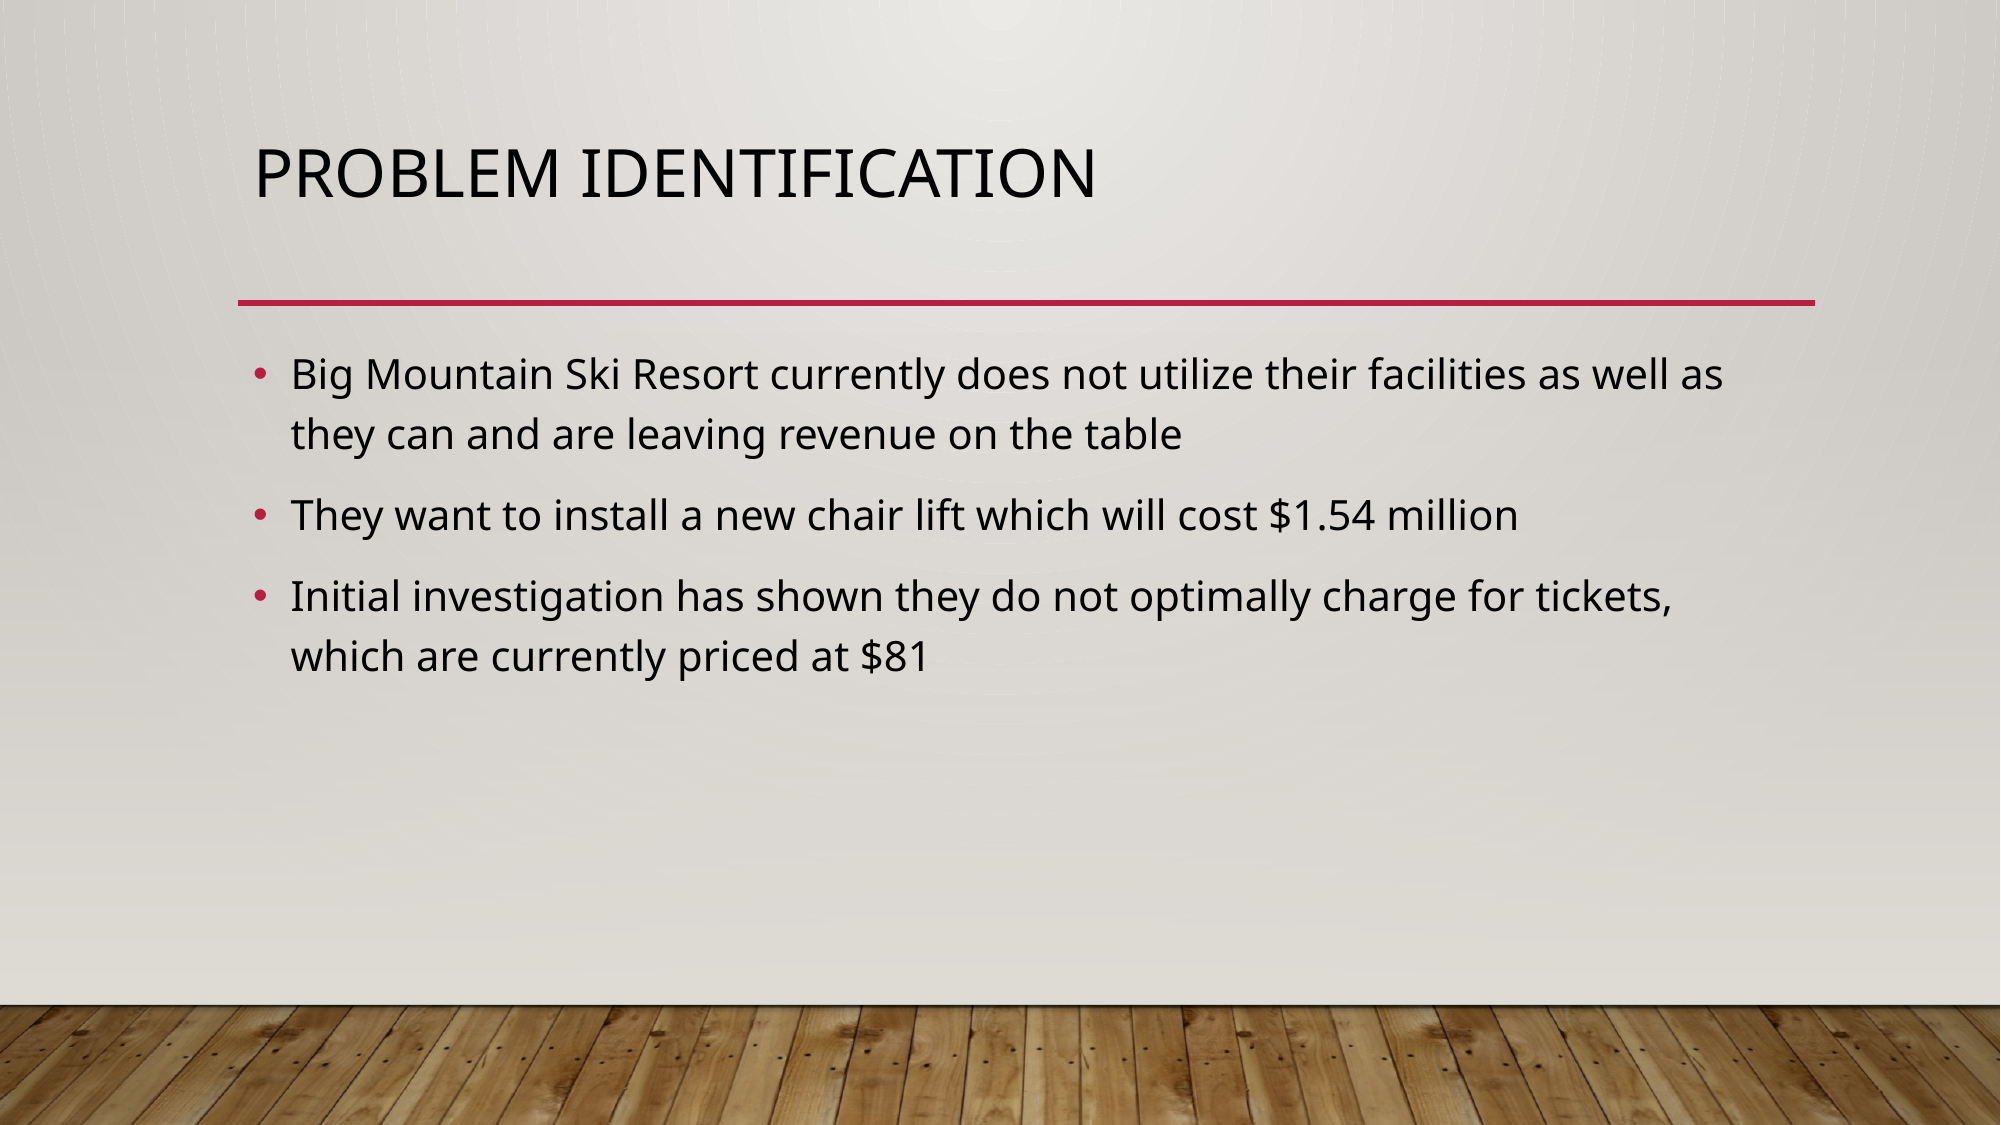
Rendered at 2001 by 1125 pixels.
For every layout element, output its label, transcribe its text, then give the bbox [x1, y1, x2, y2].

title Problem Identification [238, 131, 1814, 305]
picture [0, 1005, 2000, 1125]
list Big Mountain Ski Resort currently does not utilize their facilities as well as they can and are leaving revenue on the table They want to install a new chair lift which will cost $1.54 million Initial investigation has shown they do not optimally charge for tickets, which are currently priced at $81 [238, 330, 1814, 897]
